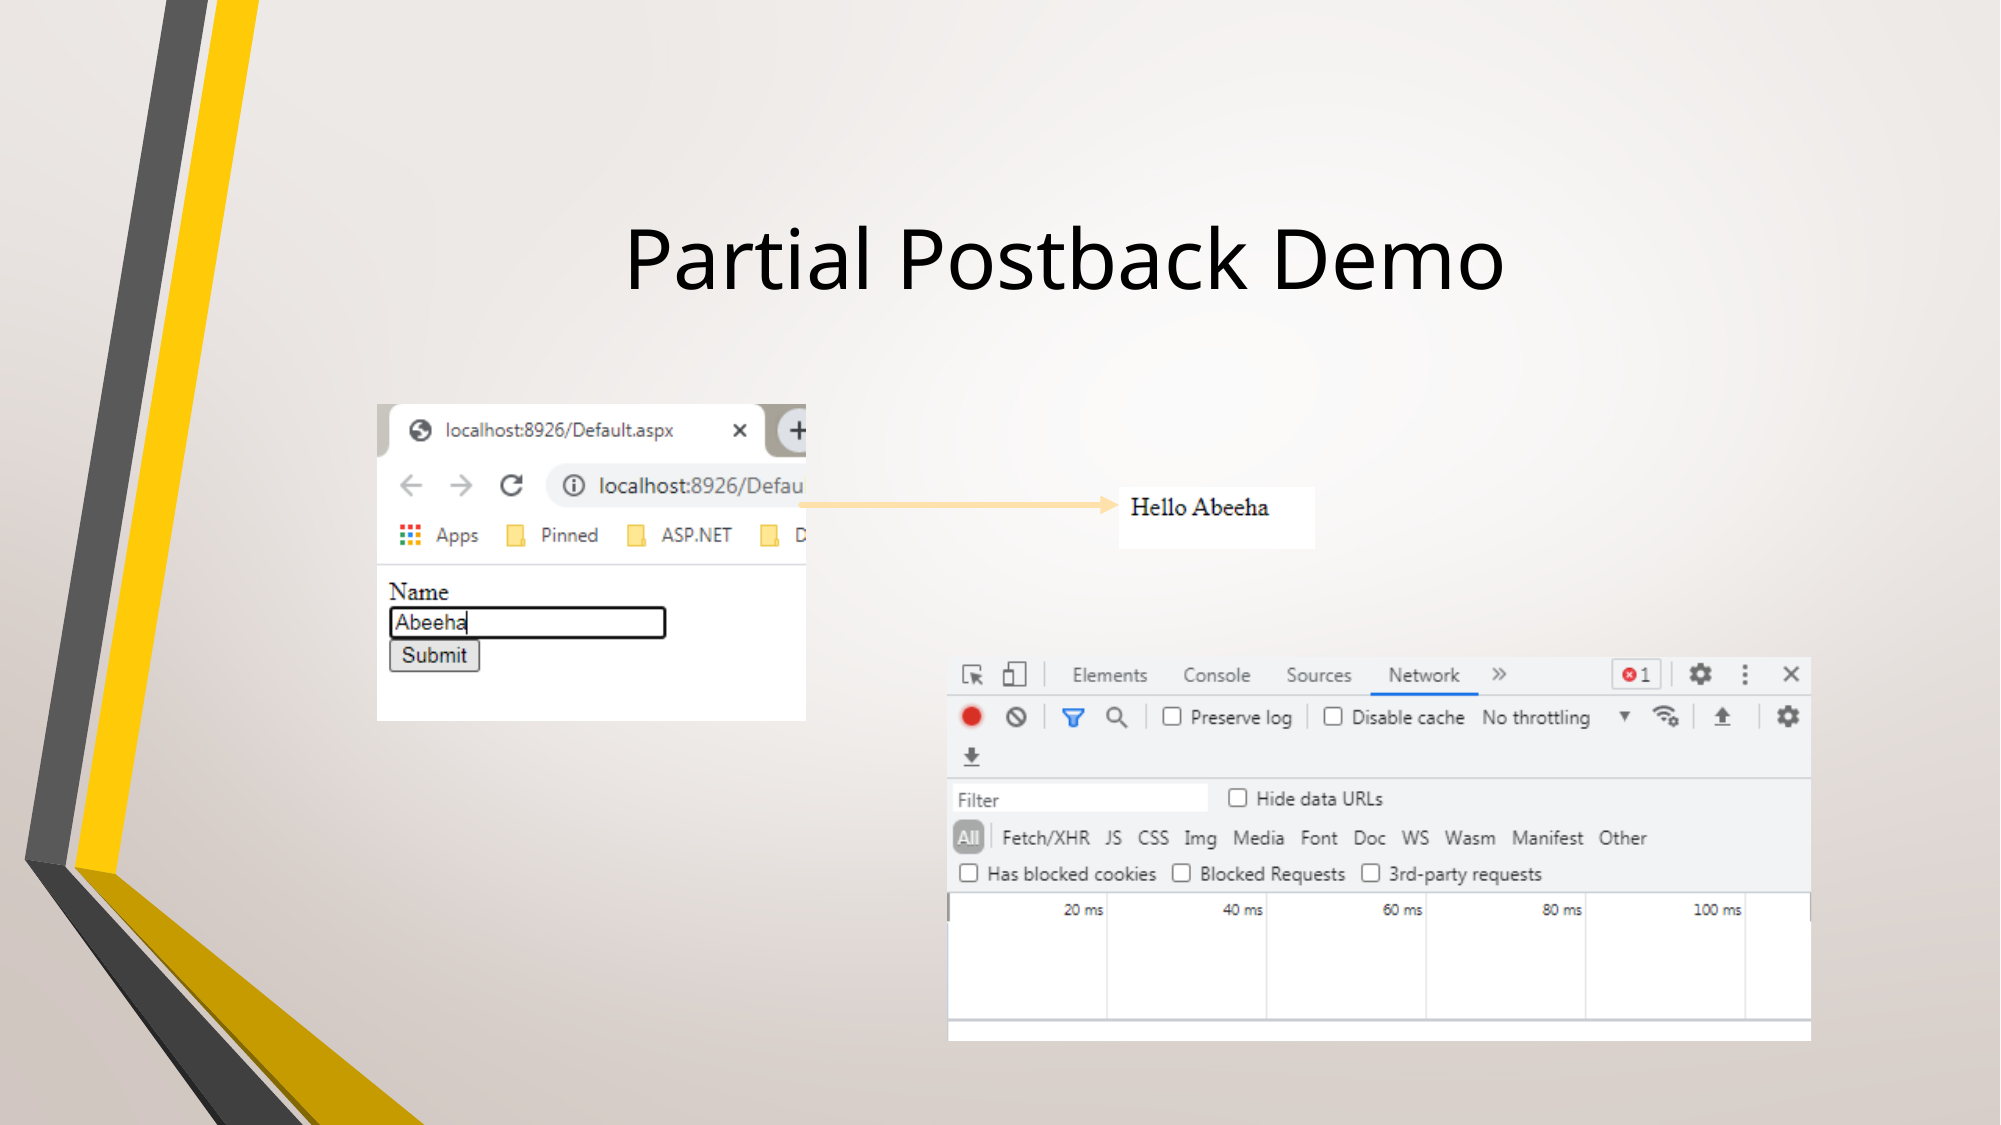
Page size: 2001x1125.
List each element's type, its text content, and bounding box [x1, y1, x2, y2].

picture [1118, 486, 1315, 549]
picture [377, 404, 807, 721]
picture [946, 657, 1812, 1041]
title Partial Postback Demo [243, 112, 1887, 400]
